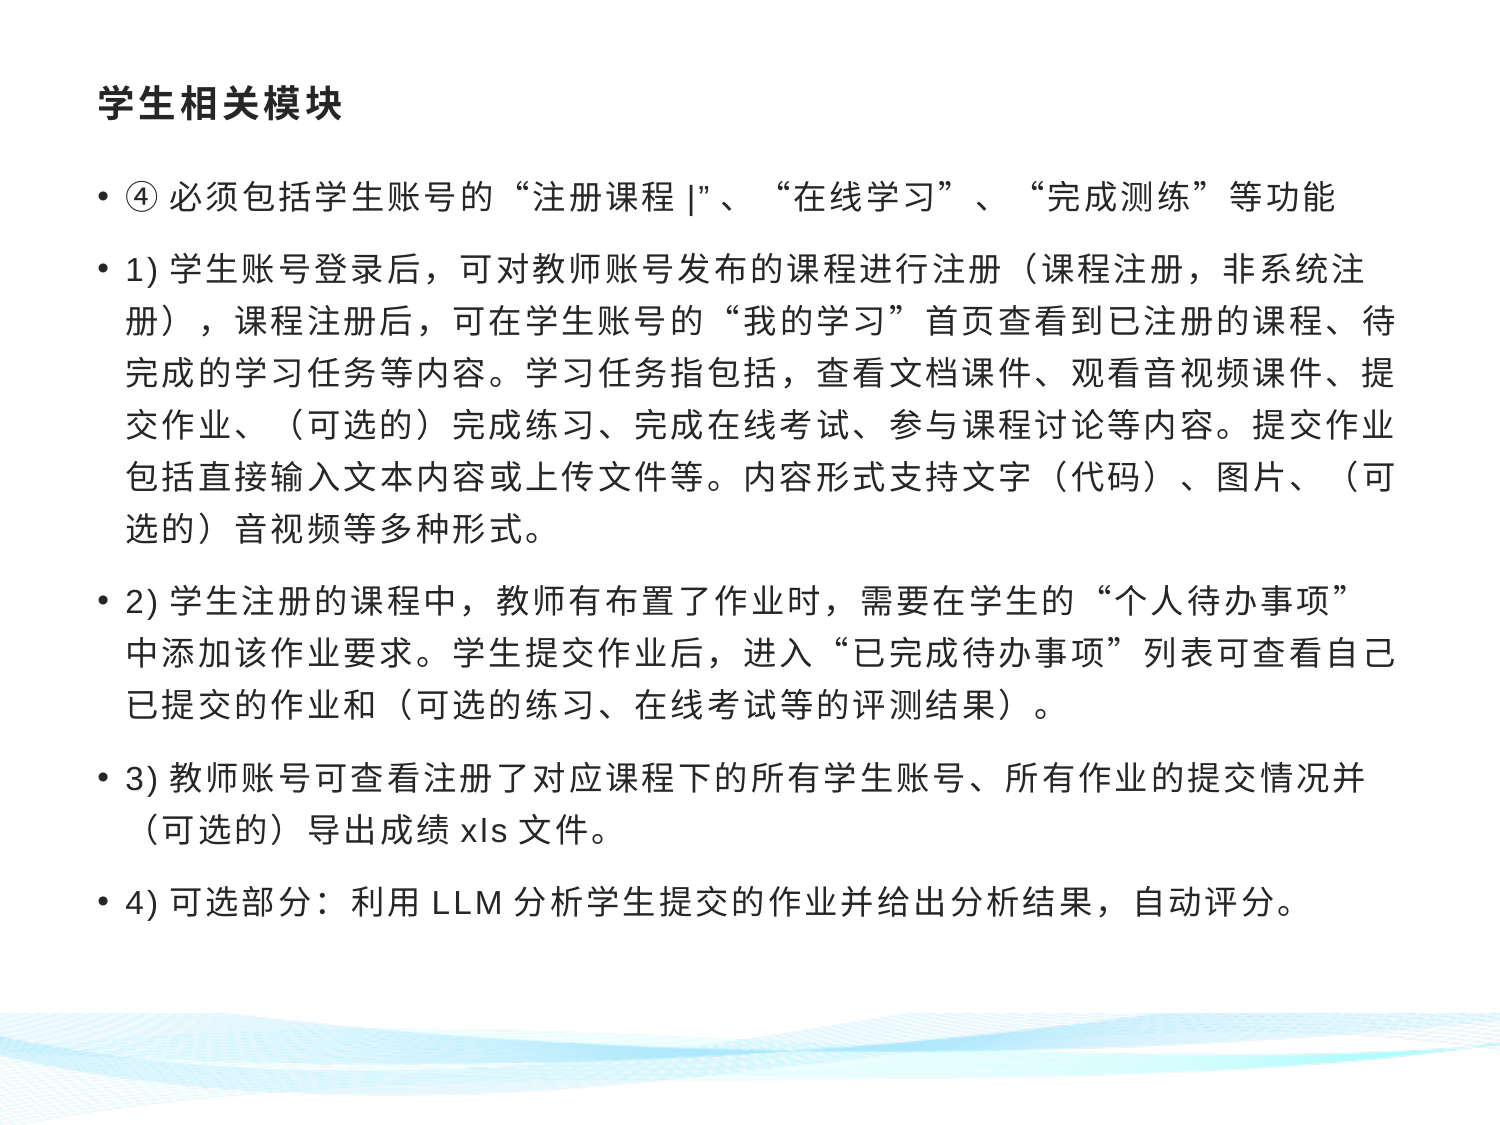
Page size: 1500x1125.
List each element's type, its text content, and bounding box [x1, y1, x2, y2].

title 学生相关模块 [82, 72, 1418, 146]
picture [0, 1013, 1500, 1125]
list ④必须包括学生账号的“注册课程|”、“在线学习”、“完成测练”等功能 1)学生账号登录后，可对教师账号发布的课程进行注册（课程注册，非系统注册），课程注册后，可在学生账号的“我的学习”首页查看到已注册的课程、待完成的学习任务等内容。学习任务指包括，查看文档课件、观看音视频课件、提交作业、（可选的）完成练习、完成在线考试、参与课程讨论等内容。提交作业包括直接输入文本内容或上传文件等。内容形式支持文字（代码）、图片、（可选的）音视频等多种形式。 2)学生注册的课程中，教师有布置了作业时，需要在学生的“个人待办事项”中添加该作业要求。学生提交作业后，进入“已完成待办事项”列表可查看自己已提交的作业和（可选的练习、在线考试等的评测结果）。 3)教师账号可查看注册了对应课程下的所有学生账号、所有作业的提交情况并（可选的）导出成绩xls文件。 4)可选部分：利用LLM分析学生提交的作业并给出分析结果，自动评分。 [82, 156, 1418, 1041]
